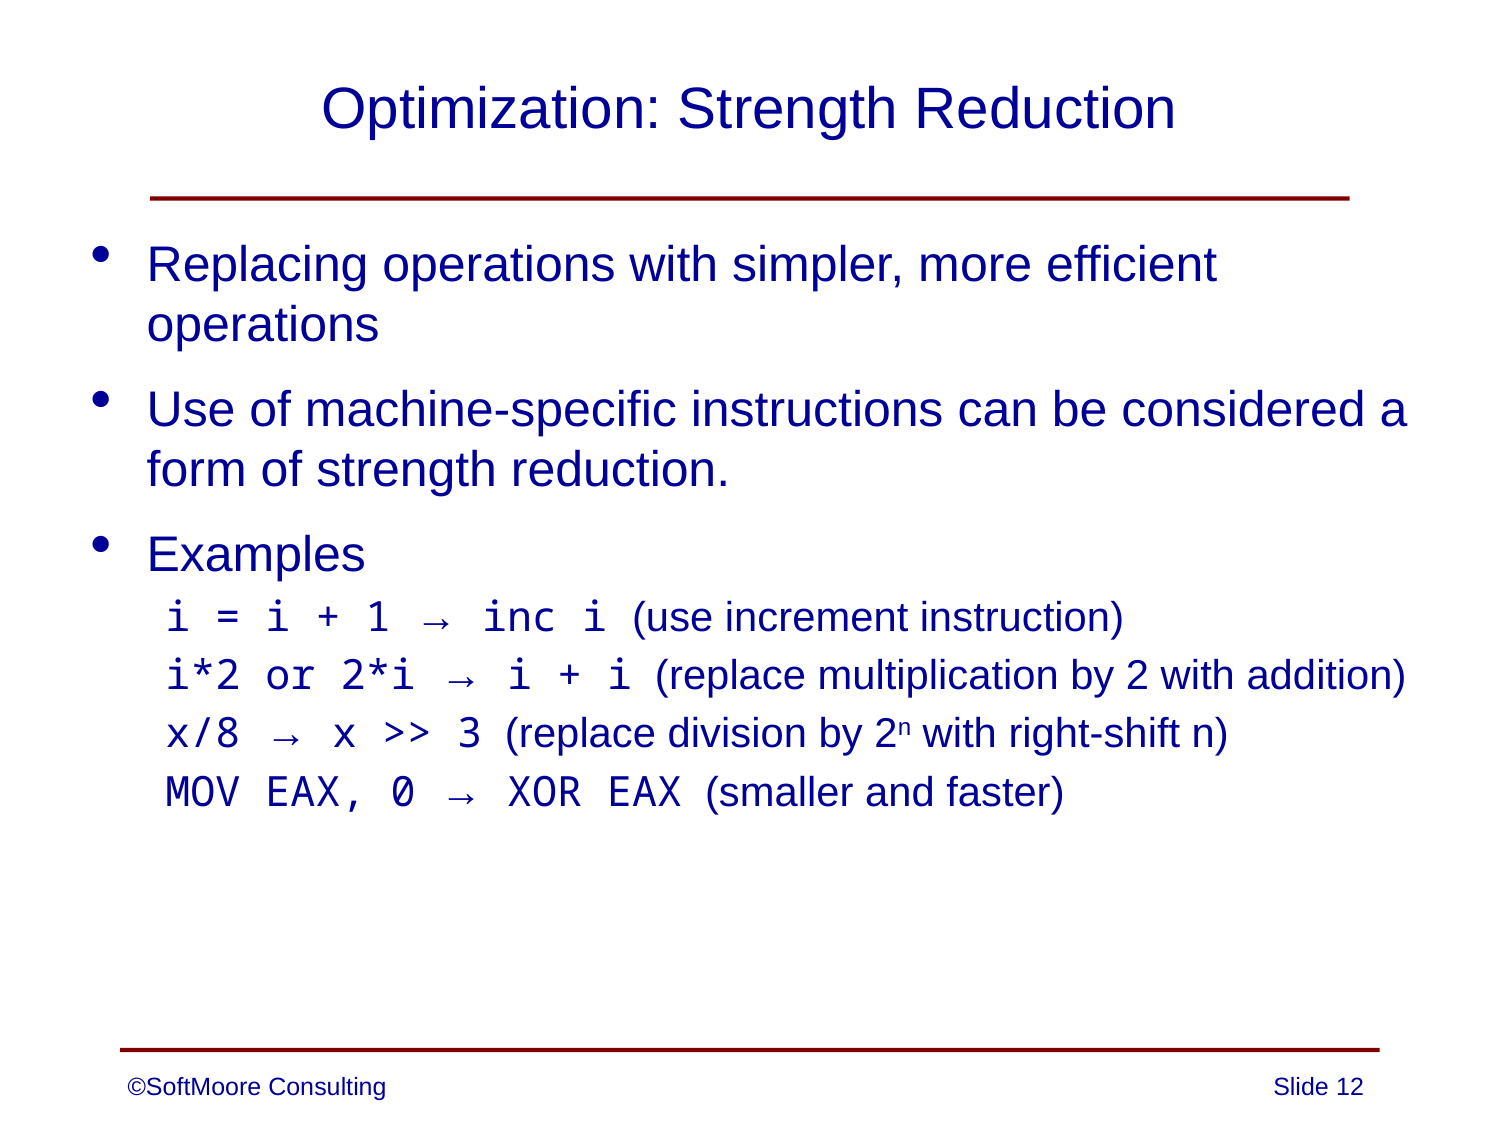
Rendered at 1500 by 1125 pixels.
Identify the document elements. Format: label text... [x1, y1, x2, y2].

title Optimization: Strength Reduction [149, 22, 1350, 188]
list Replacing operations with simpler, more efficient operations Use of machine-specific instructions can be considered a form of strength reduction. Examples i = i + 1 → inc i (use increment instruction) i*2 or 2*i → i + i (replace multiplication by 2 with addition) x/8 → x >> 3 (replace division by 2n with right-shift n) MOV EAX, 0 → XOR EAX (smaller and faster) [74, 223, 1425, 1034]
footer ©SoftMoore Consulting [111, 1061, 563, 1109]
slide_number Slide 12 [1078, 1061, 1380, 1109]
